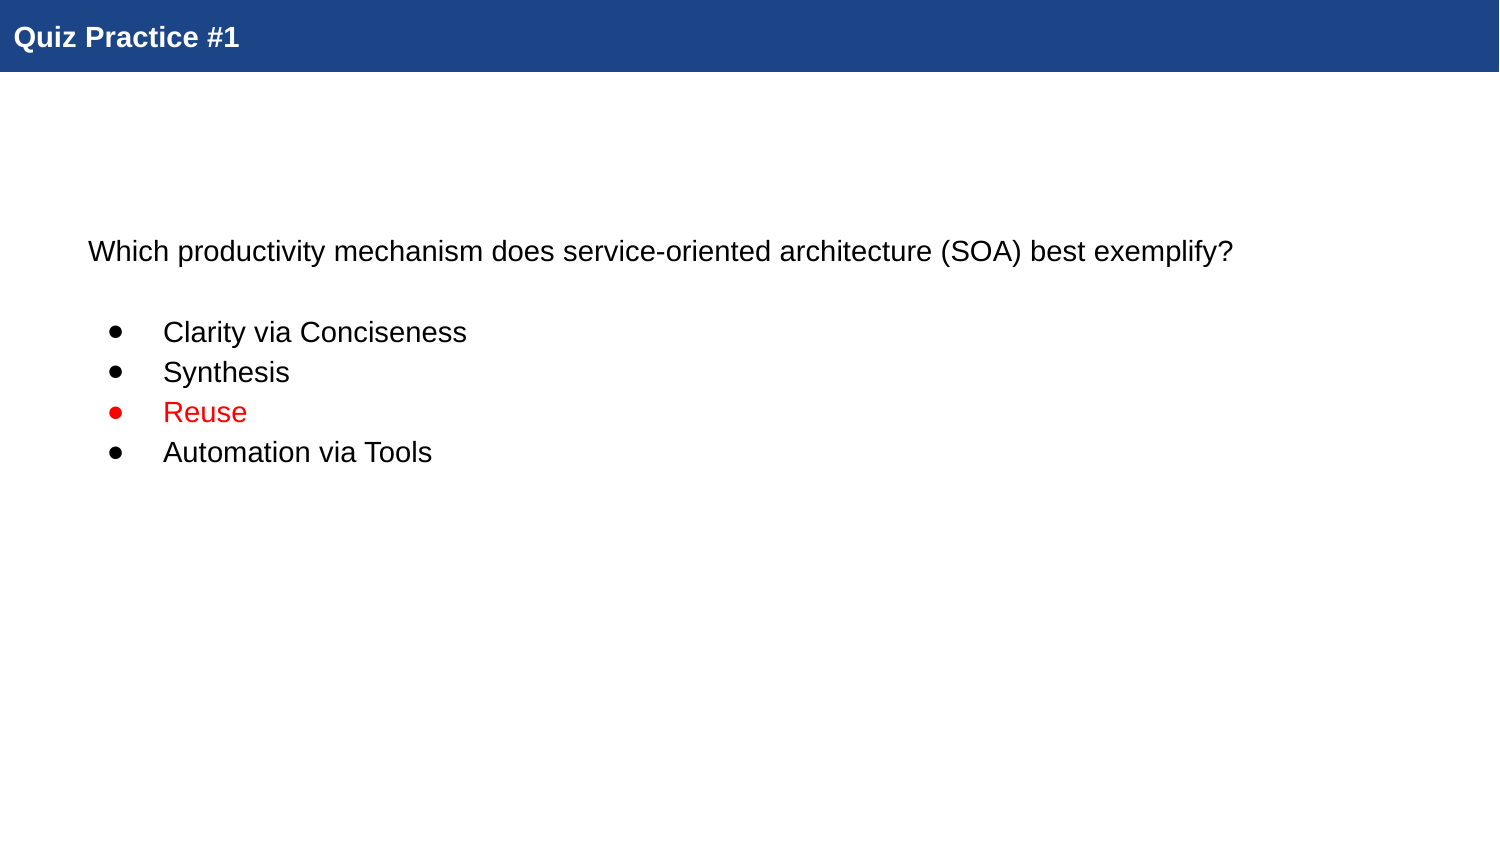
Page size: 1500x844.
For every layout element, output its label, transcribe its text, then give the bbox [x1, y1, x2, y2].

text_box Quiz Practice #1 [0, 0, 1499, 72]
text_box Which productivity mechanism does service-oriented architecture (SOA) best exemplify? Clarity via Conciseness Synthesis Reuse Automation via Tools [73, 212, 1427, 604]
